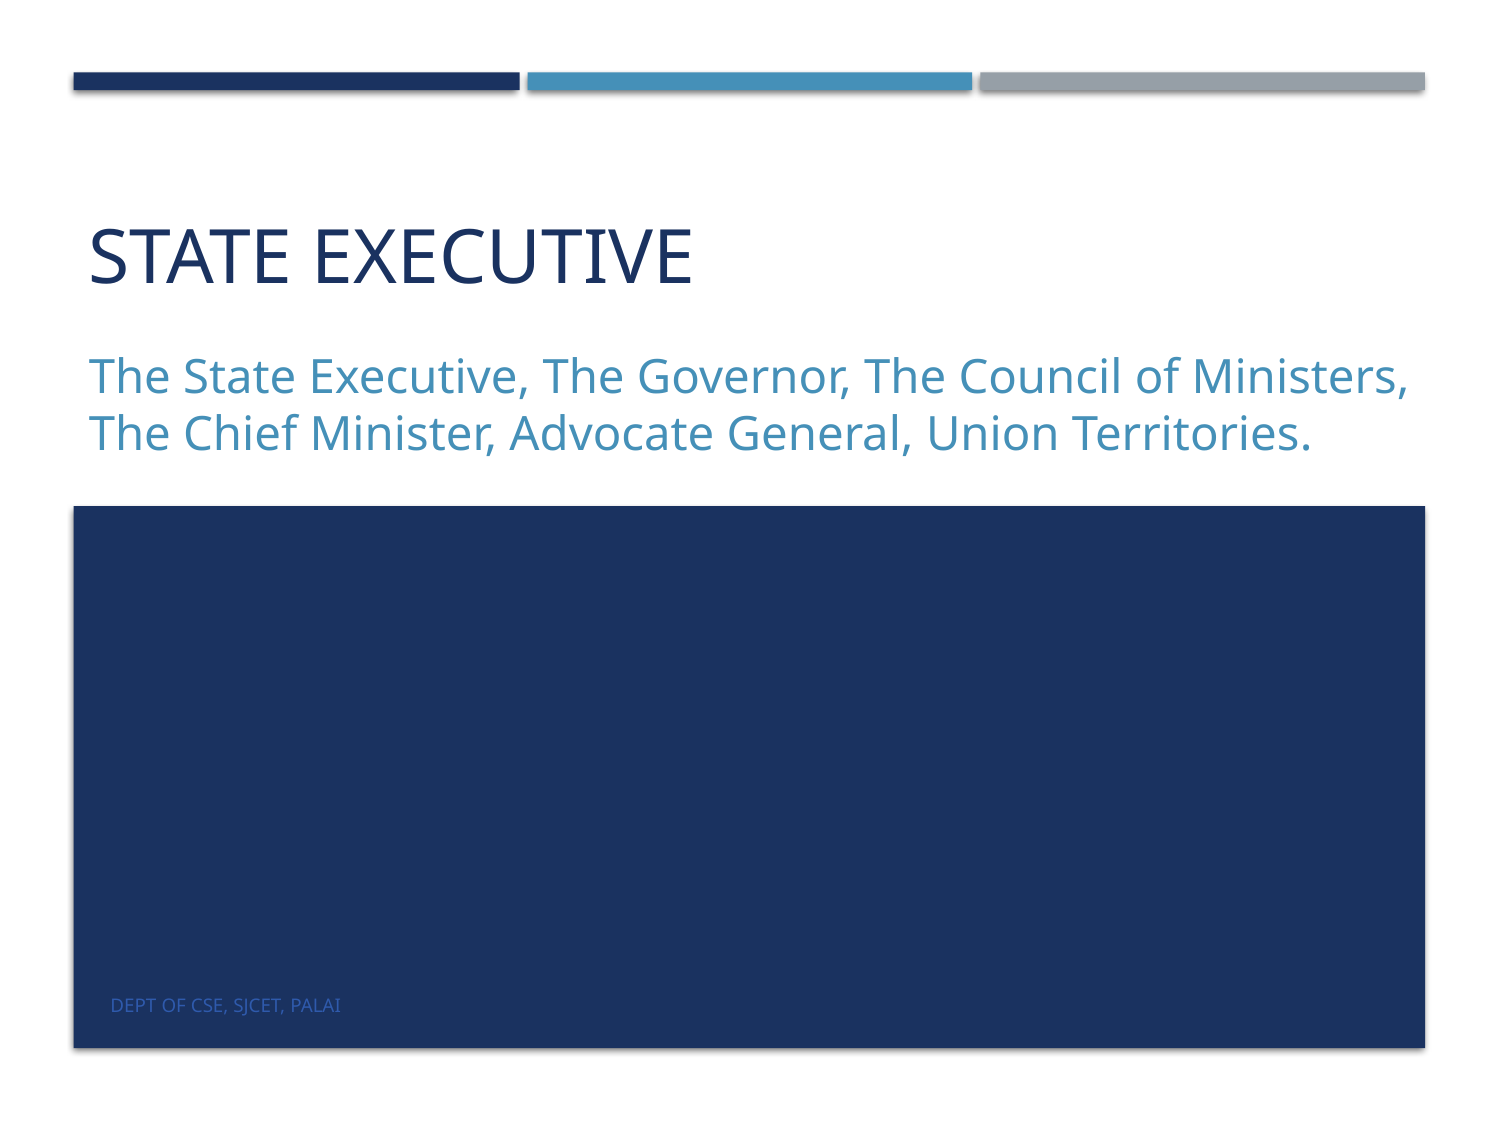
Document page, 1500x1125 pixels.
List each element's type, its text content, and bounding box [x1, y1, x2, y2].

title state EXECUTIVE [73, 125, 1427, 307]
footer Dept of CSE, SJCET, Palai [95, 976, 895, 1037]
subtitle The State Executive, The Governor, The Council of Ministers, The Chief Minister, Advocate General, Union Territories. [73, 338, 1450, 521]
